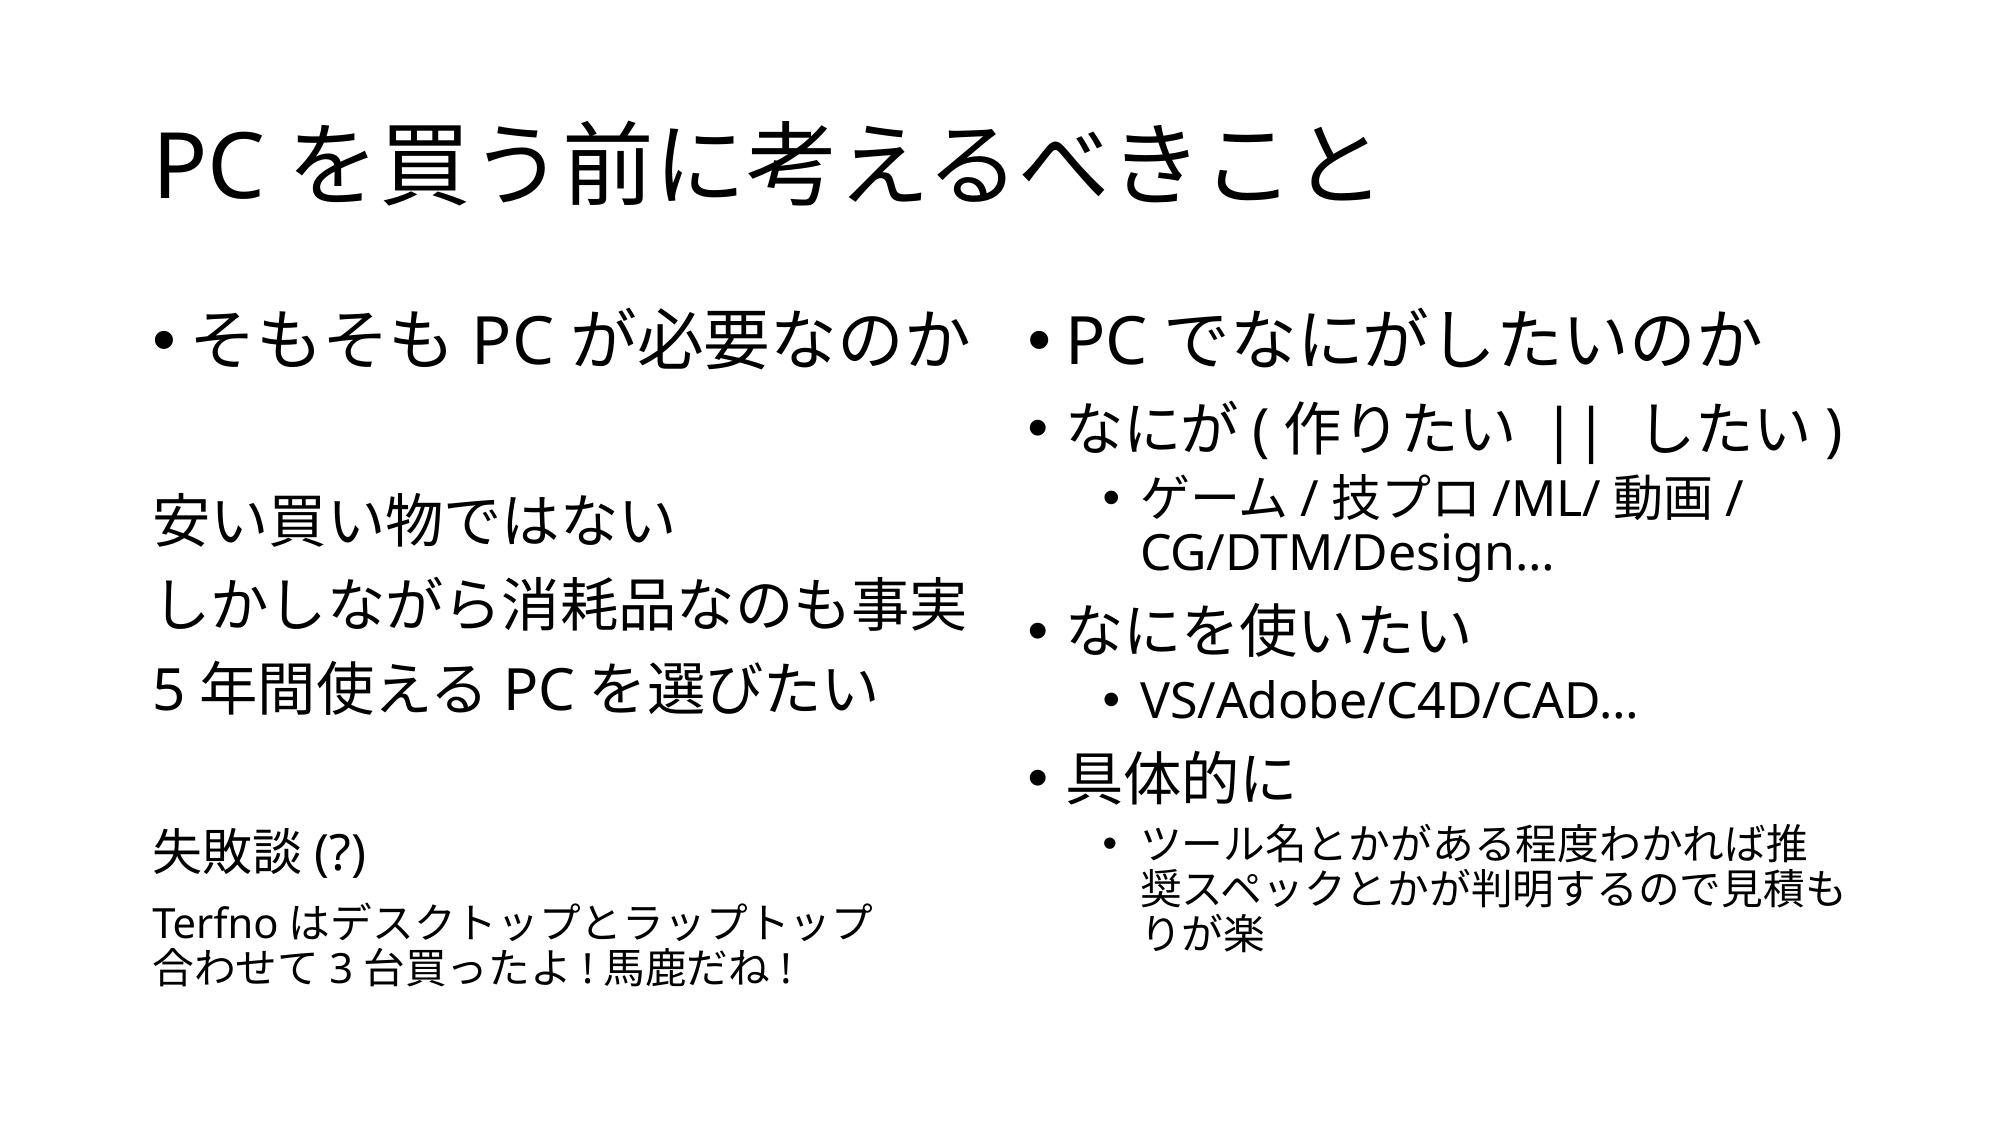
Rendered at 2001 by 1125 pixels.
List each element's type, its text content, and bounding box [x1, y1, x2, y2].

list そもそもPCが必要なのか 安い買い物ではない しかしながら消耗品なのも事実 5年間使えるPCを選びたい 失敗談(?) Terfnoはデスクトップとラップトップ 合わせて3台買ったよ!馬鹿だね! [137, 299, 988, 1014]
title PCを買う前に考えるべきこと [137, 59, 1863, 278]
list PCでなにがしたいのか なにが(作りたい || したい) ゲーム/技プロ/ML/動画/CG/DTM/Design… なにを使いたい VS/Adobe/C4D/CAD… 具体的に ツール名とかがある程度わかれば推奨スペックとかが判明するので見積もりが楽 [1012, 299, 1863, 1014]
